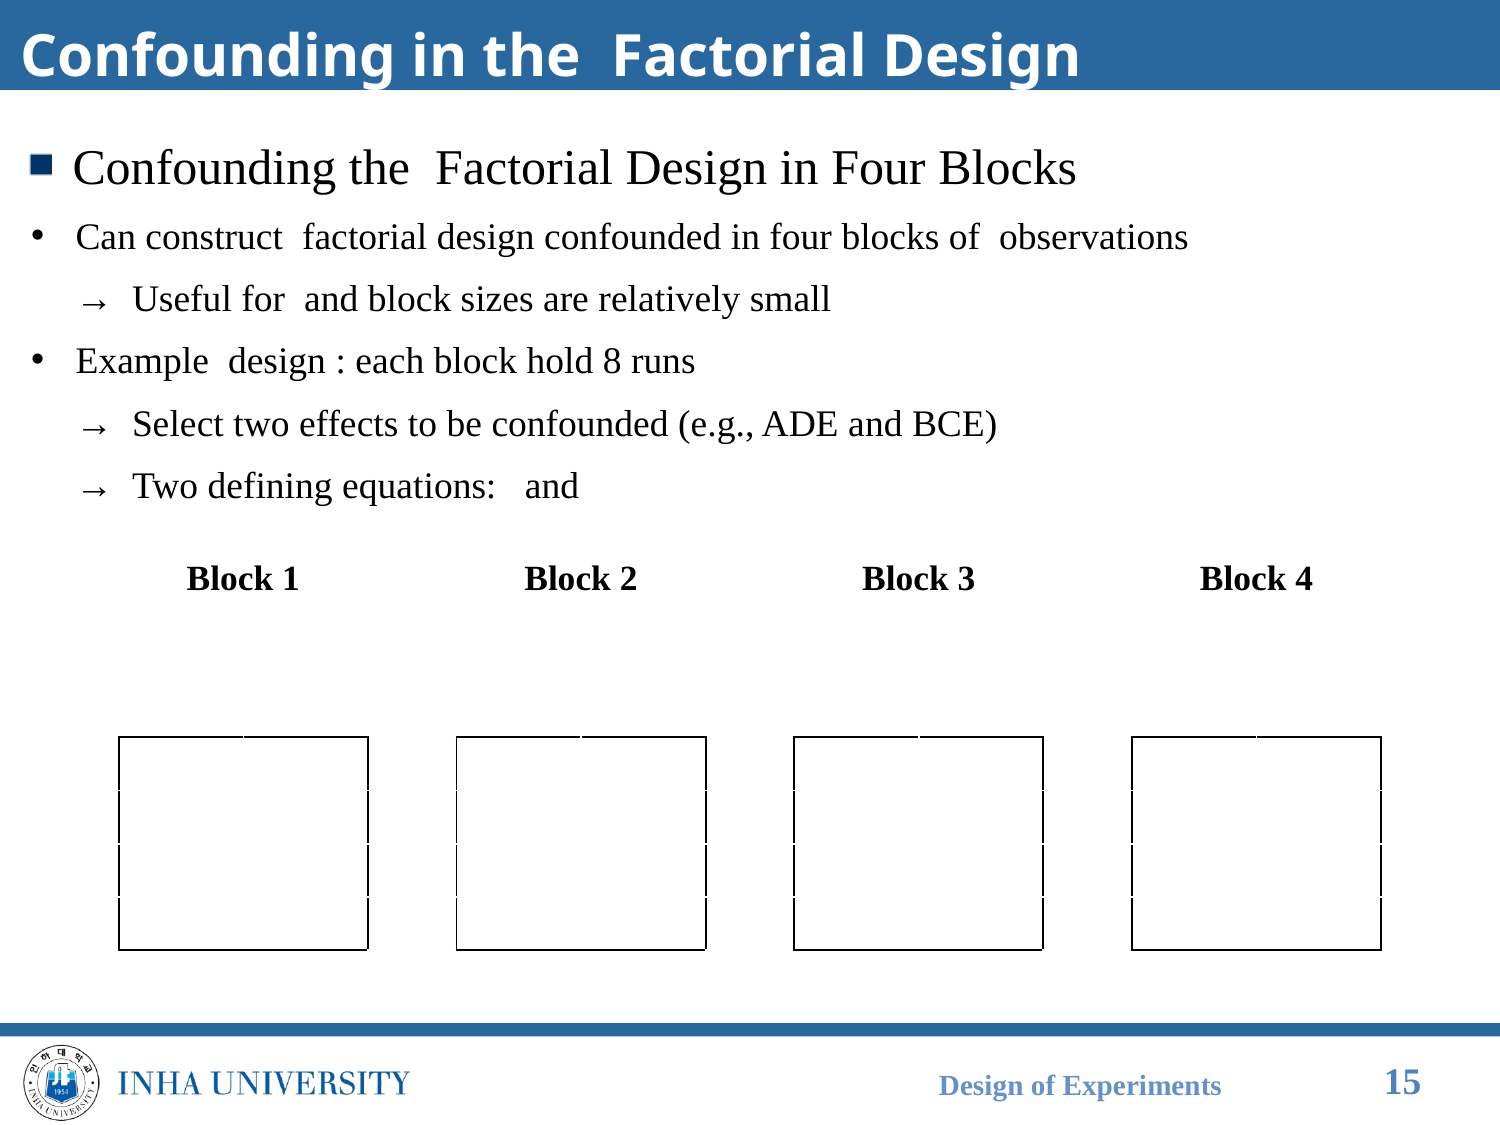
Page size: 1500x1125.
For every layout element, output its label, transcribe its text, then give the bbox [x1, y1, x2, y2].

picture [16, 146, 52, 182]
picture [9, 1037, 423, 1125]
text_box Design of Experiments [891, 1058, 1270, 1106]
